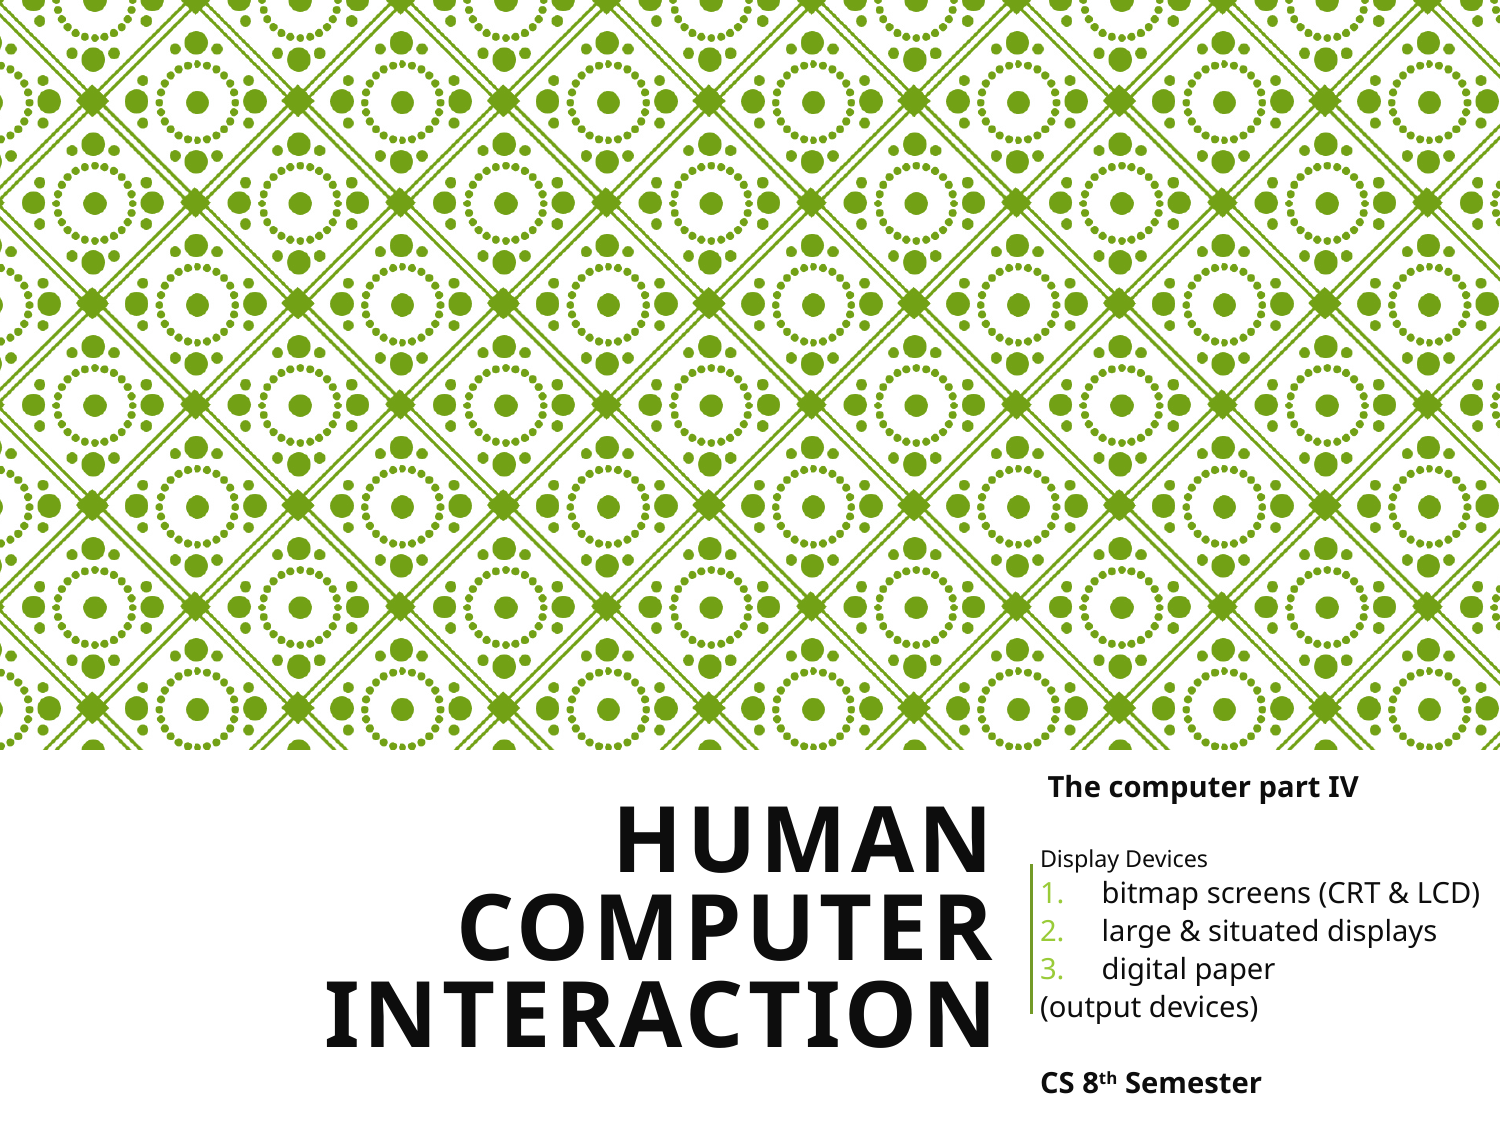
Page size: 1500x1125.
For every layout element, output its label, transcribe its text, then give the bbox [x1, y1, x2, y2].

title Human Computer Interaction [56, 813, 1013, 1054]
subtitle The computer part IV Display Devices bitmap screens (CRT & LCD) large & situated displays digital paper (output devices) CS 8th Semester [1025, 758, 1500, 1109]
